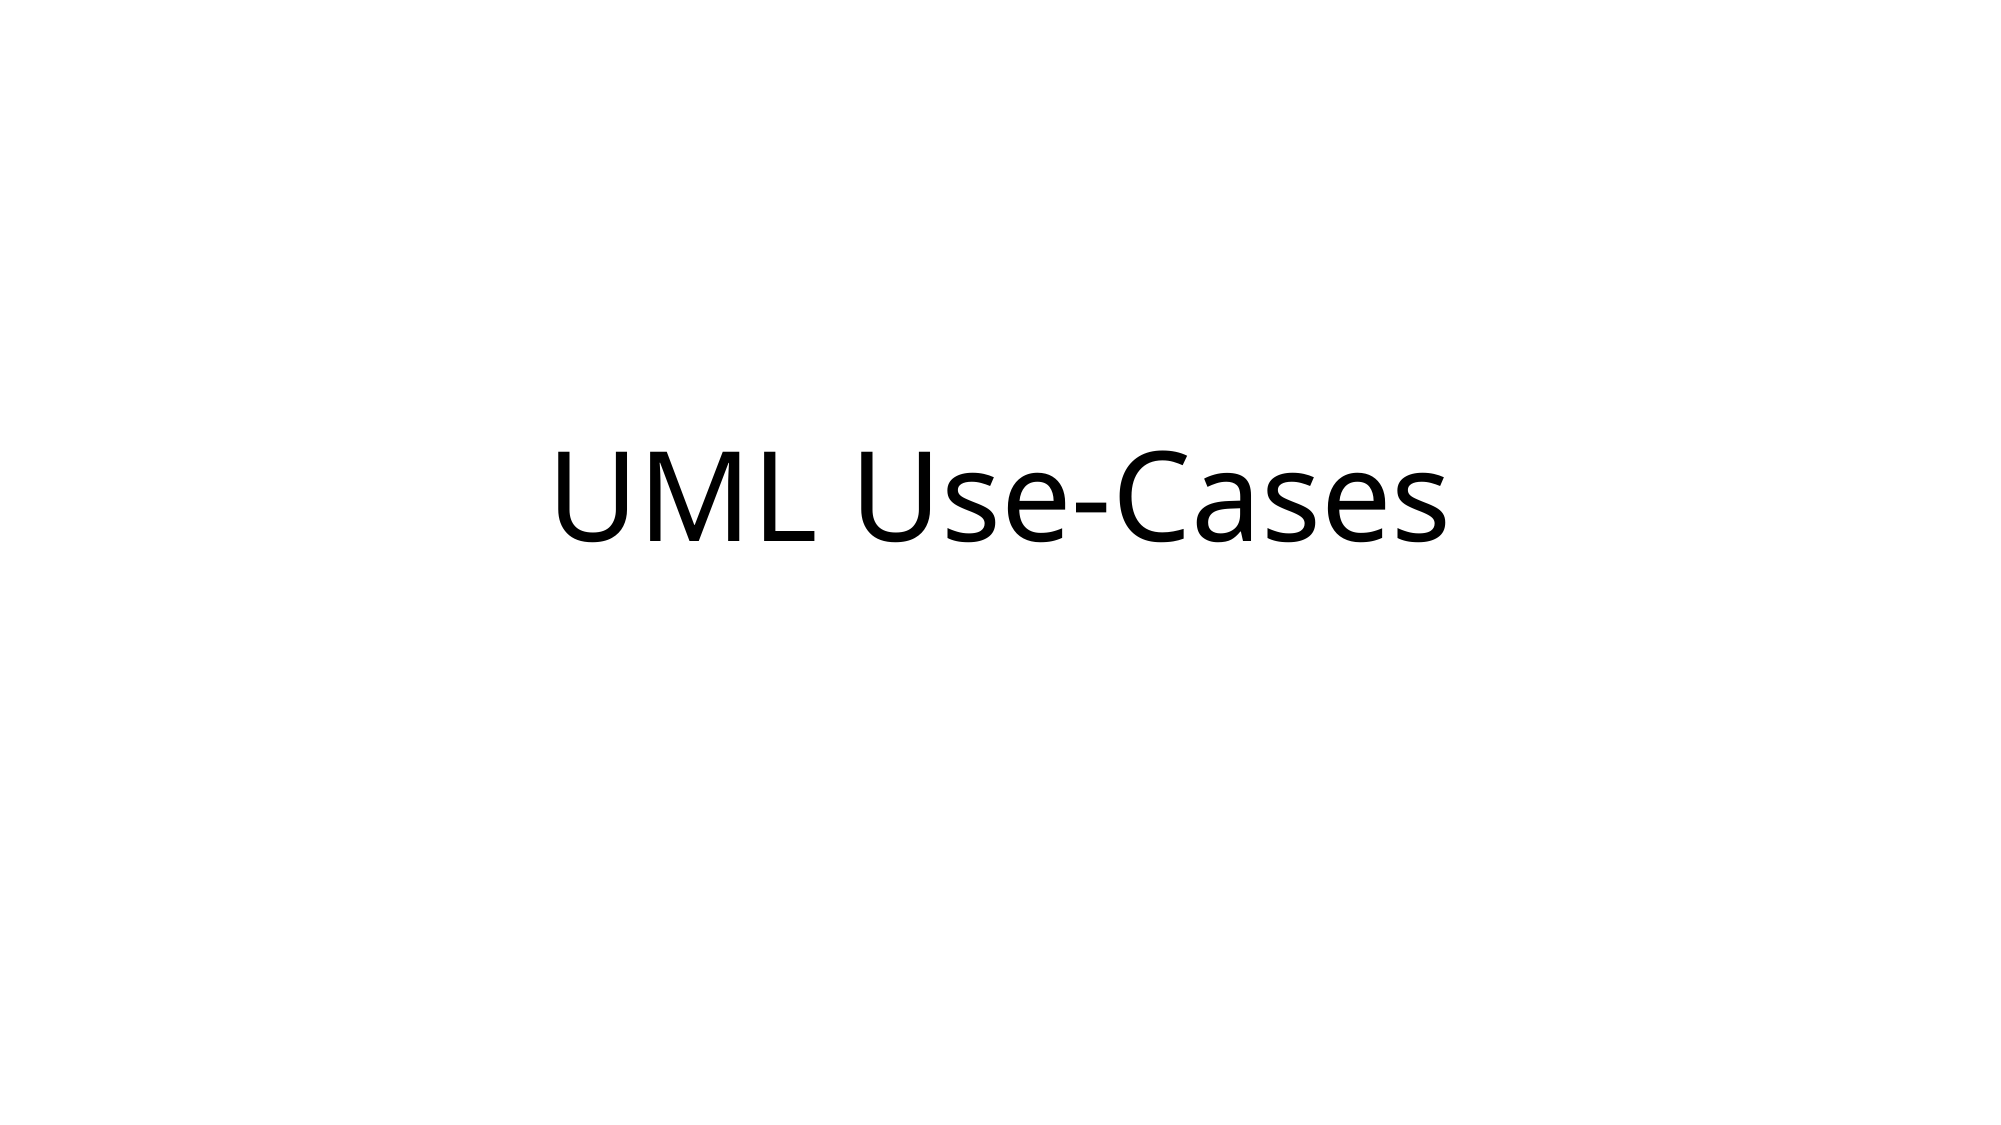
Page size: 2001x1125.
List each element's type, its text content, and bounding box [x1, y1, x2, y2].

title UML Use-Cases [249, 184, 1750, 576]
